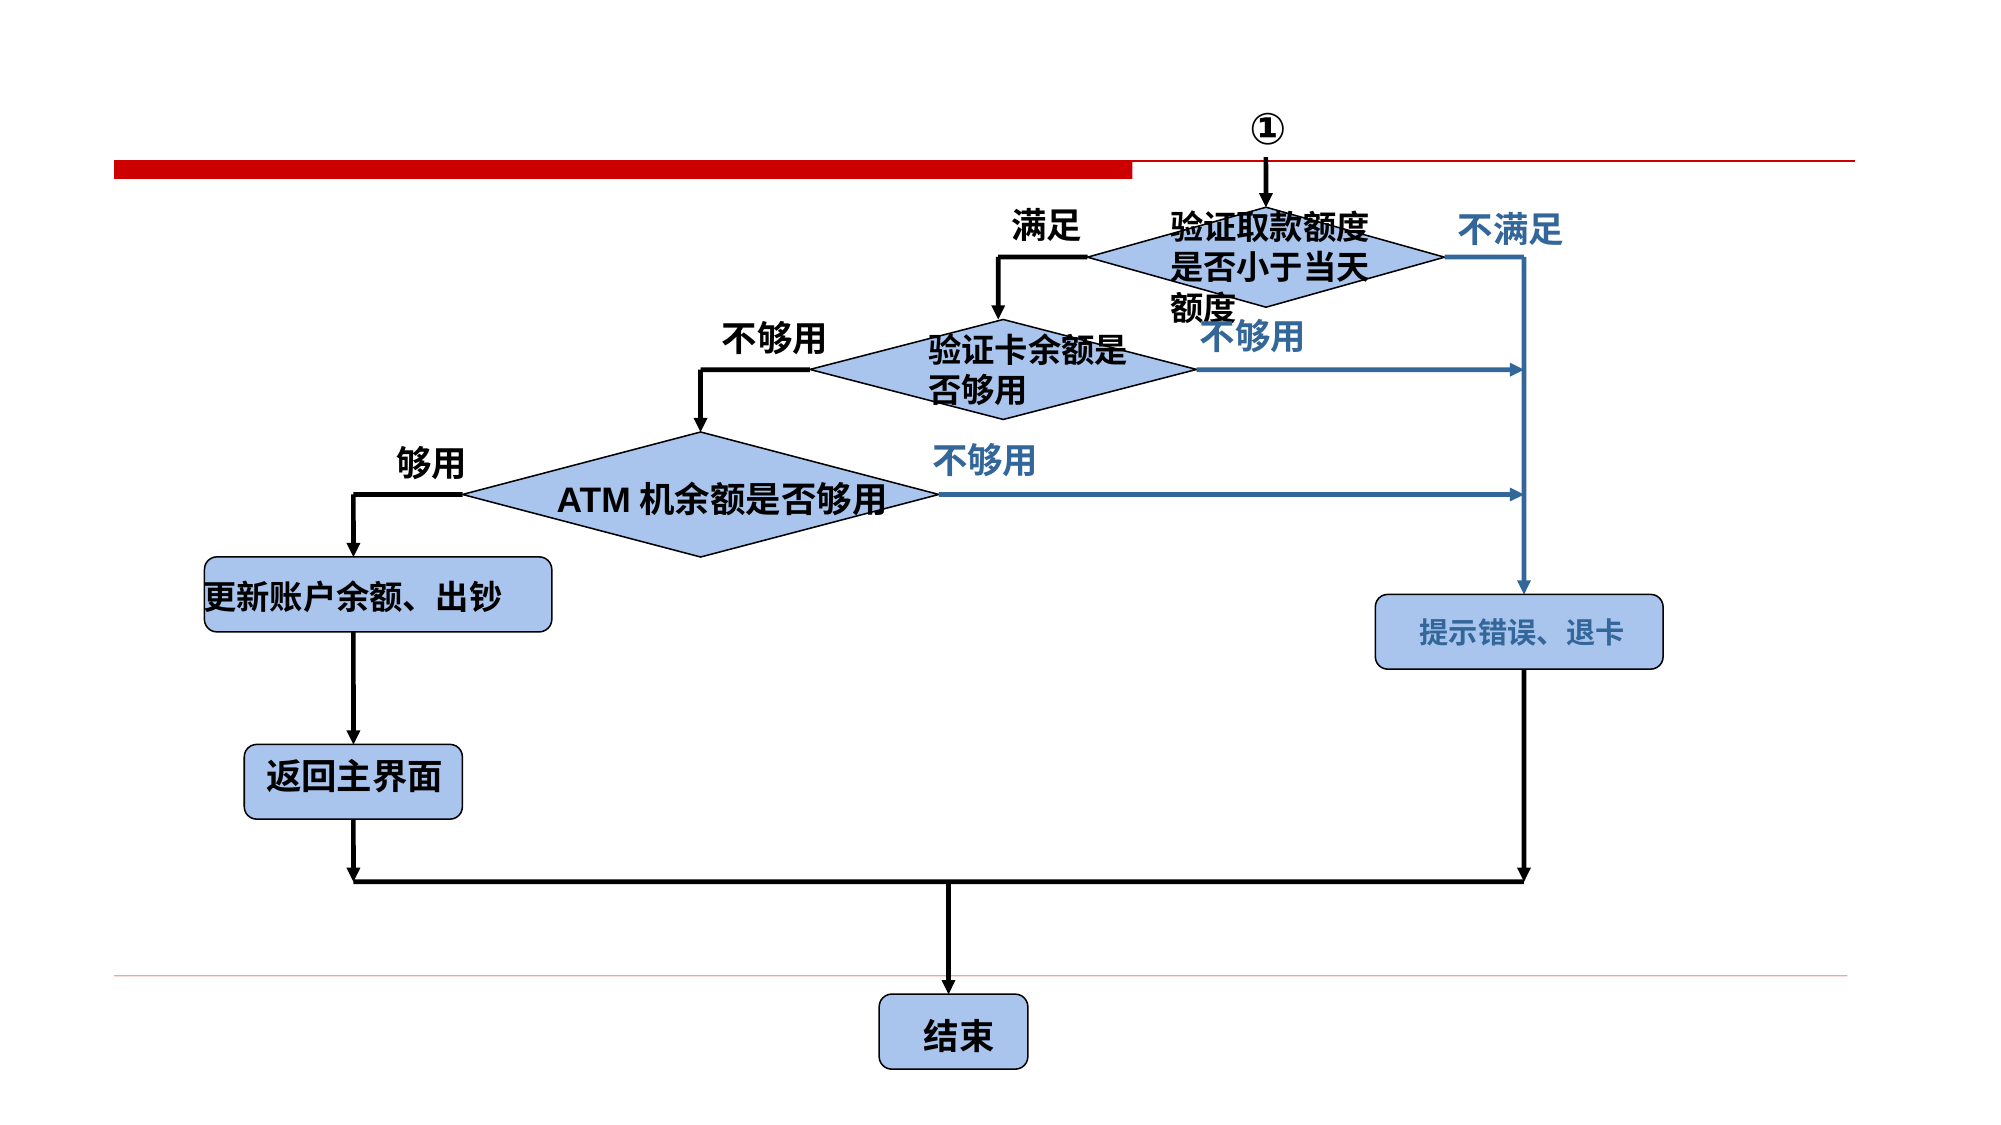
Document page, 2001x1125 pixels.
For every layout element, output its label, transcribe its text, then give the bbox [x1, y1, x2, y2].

text_box 够用 [383, 434, 458, 490]
text_box [942, 881, 955, 992]
text_box [1517, 257, 1531, 592]
text_box [347, 641, 360, 742]
text_box 不满足 [1447, 200, 1584, 257]
text_box [1517, 678, 1531, 882]
text_box 满足 [998, 197, 1088, 253]
text_box ① [1236, 94, 1316, 161]
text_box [1087, 199, 1445, 336]
text_box [694, 370, 707, 430]
text_box 不够用 [708, 309, 850, 365]
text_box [878, 993, 1039, 1070]
text_box [347, 495, 360, 555]
text_box [992, 257, 1005, 317]
text_box 不够用 [1202, 343, 1326, 363]
text_box [347, 828, 360, 882]
text_box [944, 488, 1524, 501]
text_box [462, 431, 940, 558]
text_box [809, 319, 1197, 479]
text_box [188, 556, 564, 633]
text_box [244, 744, 477, 820]
text_box [1259, 157, 1273, 197]
text_box [1202, 363, 1523, 376]
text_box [1375, 594, 1664, 670]
